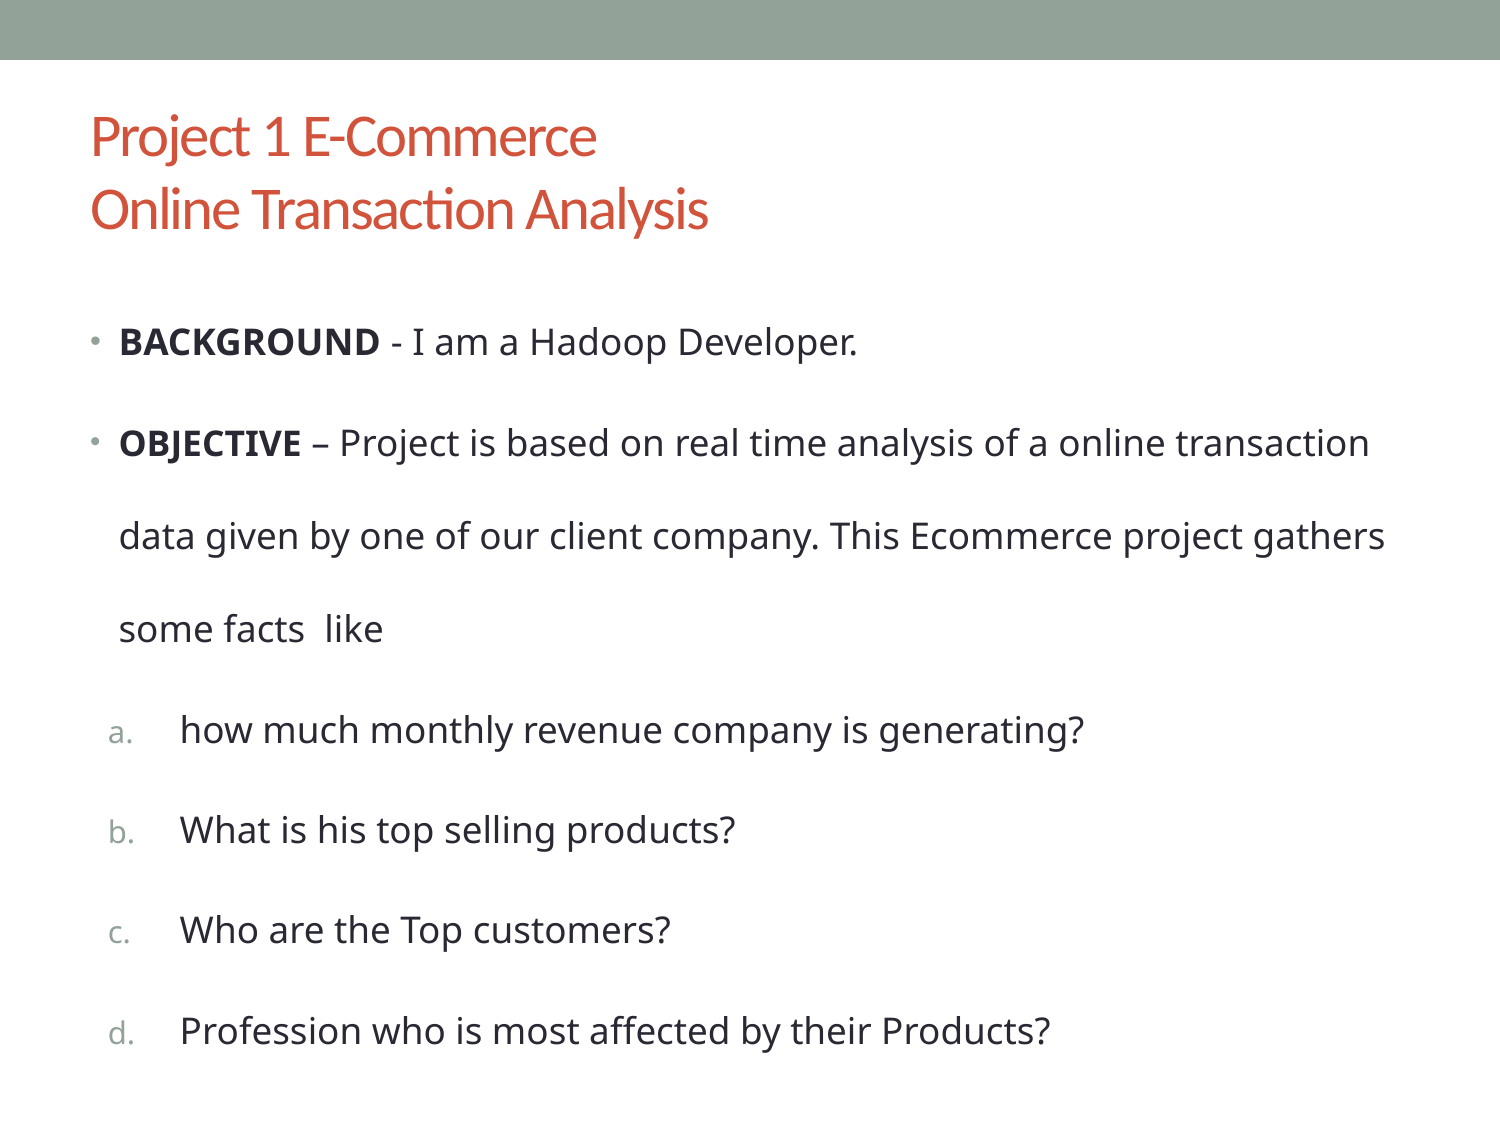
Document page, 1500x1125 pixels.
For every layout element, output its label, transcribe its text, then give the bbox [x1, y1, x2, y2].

title Project 1 E-Commerce Online Transaction Analysis [75, 87, 1425, 250]
list BACKGROUND - I am a Hadoop Developer. OBJECTIVE – Project is based on real time analysis of a online transaction data given by one of our client company. This Ecommerce project gathers some facts like how much monthly revenue company is generating? What is his top selling products? Who are the Top customers? Profession who is most affected by their Products? [75, 262, 1425, 1063]
